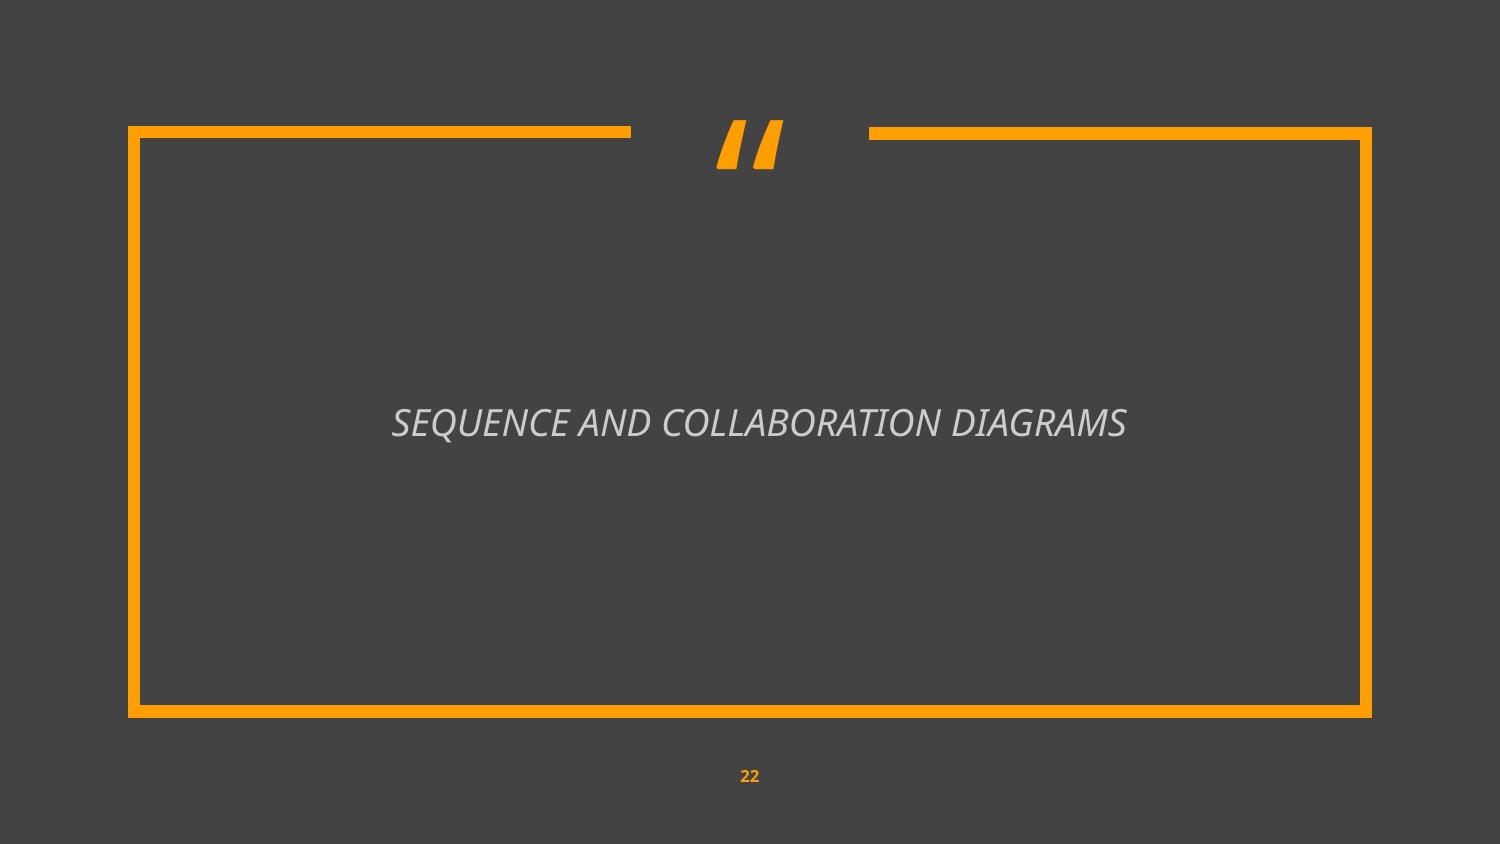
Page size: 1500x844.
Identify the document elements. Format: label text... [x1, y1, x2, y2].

slide_number 22 [0, 711, 1500, 844]
list SEQUENCE AND COLLABORATION DIAGRAMS [334, 354, 1166, 490]
